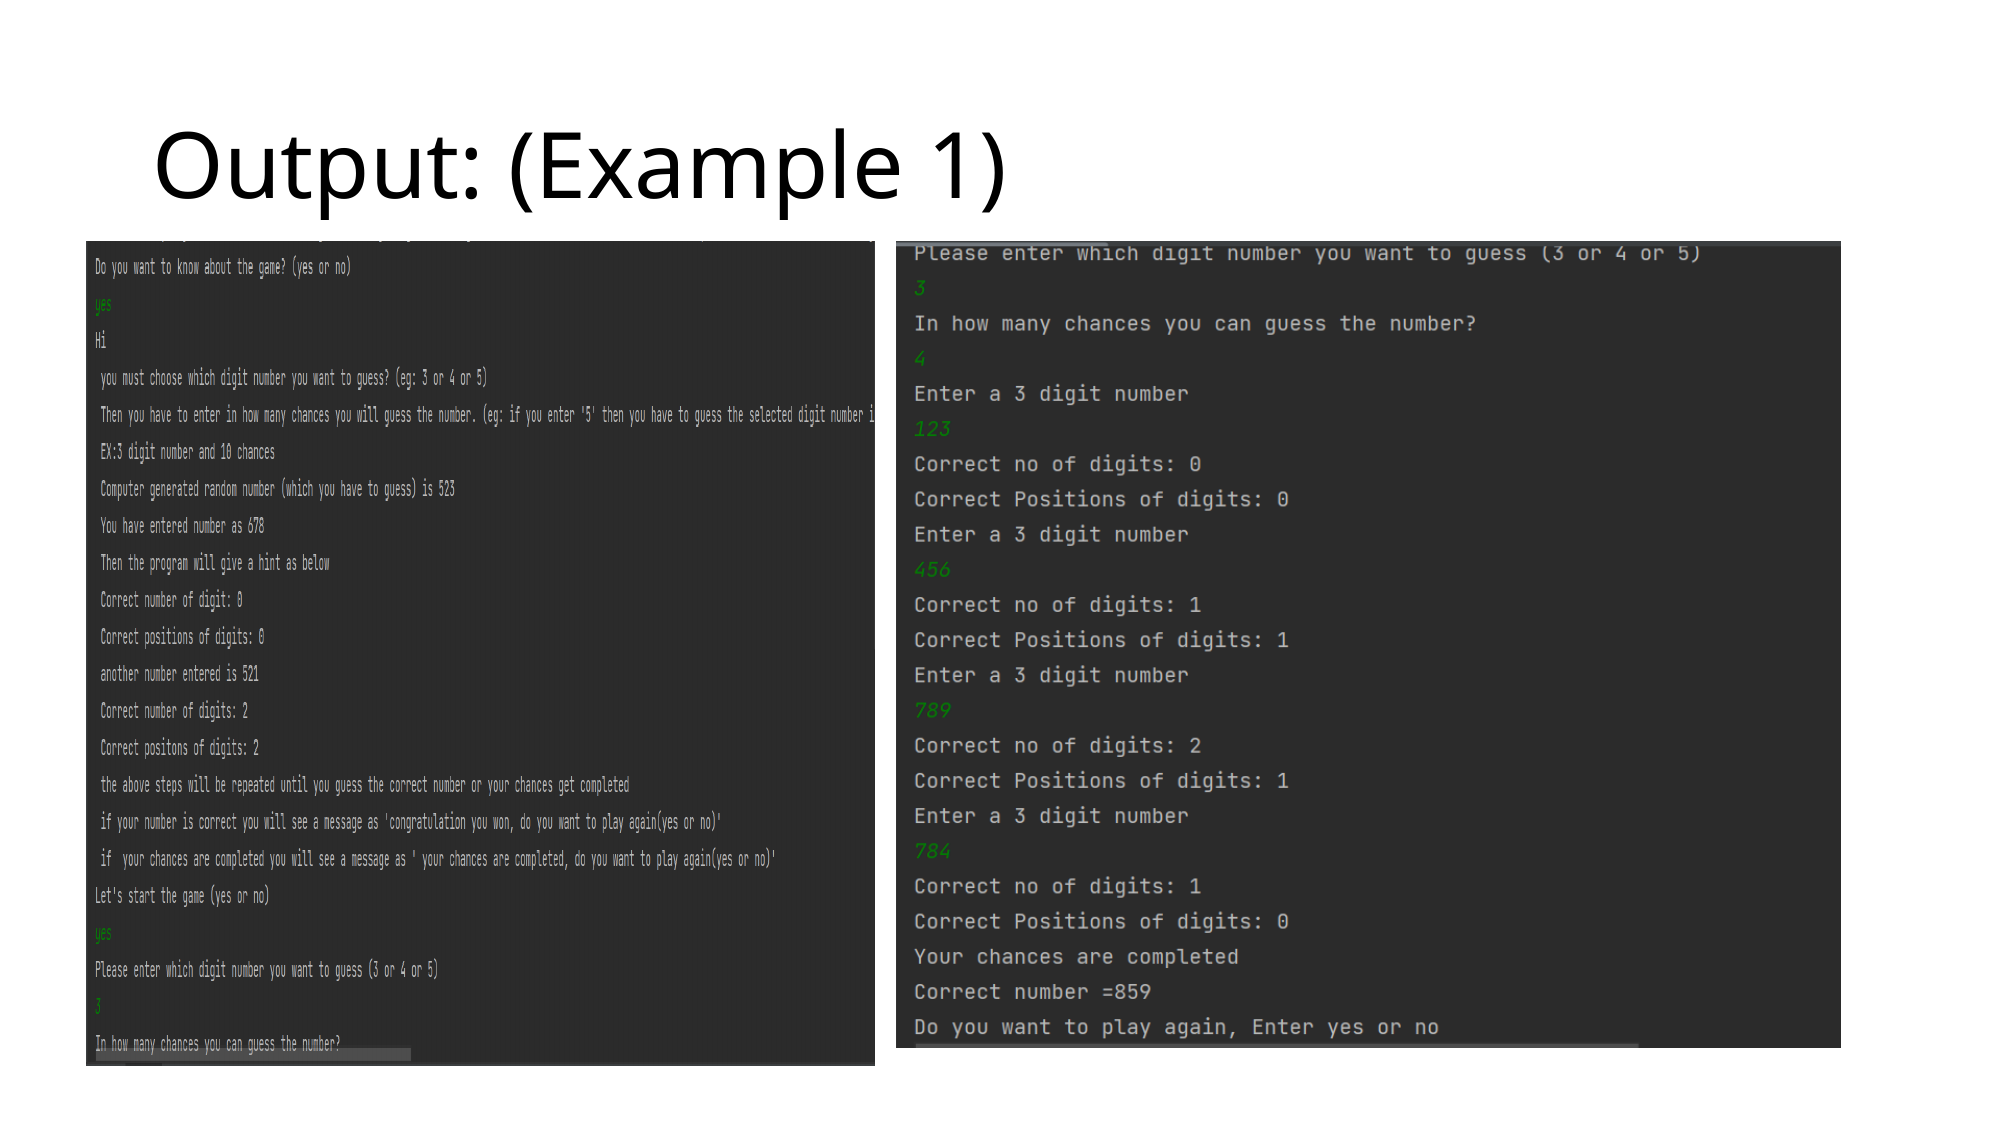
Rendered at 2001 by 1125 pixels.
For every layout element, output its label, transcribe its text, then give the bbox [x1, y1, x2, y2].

picture [86, 241, 875, 1066]
picture [896, 241, 1841, 1048]
title Output: (Example 1) [137, 59, 1863, 278]
